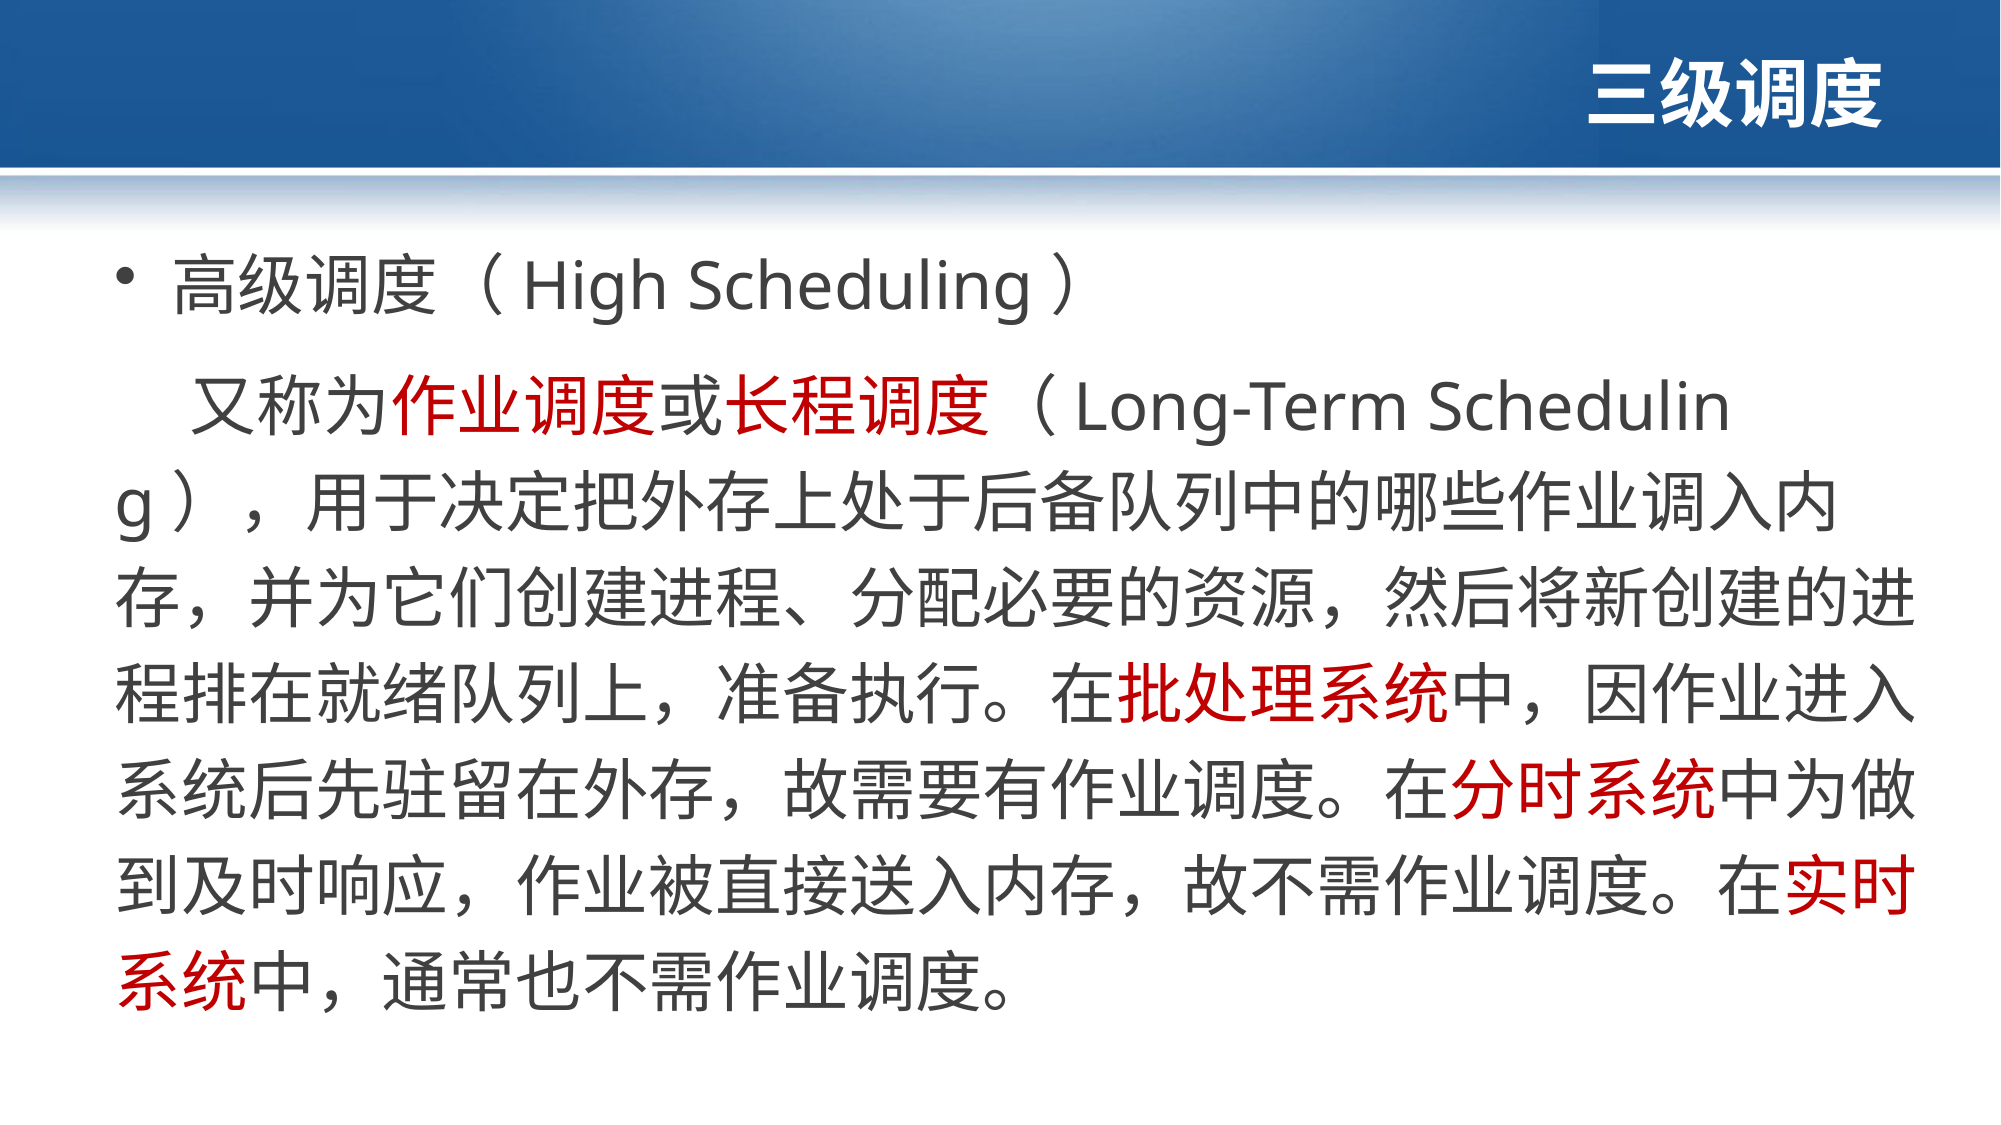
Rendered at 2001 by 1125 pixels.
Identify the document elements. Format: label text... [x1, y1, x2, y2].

picture [0, 0, 2001, 1125]
title 三级调度 [99, 45, 1900, 138]
list 高级调度（High Scheduling） 又称为作业调度或长程调度（Long-Term Scheduling），用于决定把外存上处于后备队列中的哪些作业调入内存，并为它们创建进程、分配必要的资源，然后将新创建的进程排在就绪队列上，准备执行。在批处理系统中，因作业进入系统后先驻留在外存，故需要有作业调度。在分时系统中为做到及时响应，作业被直接送入内存，故不需作业调度。在实时系统中，通常也不需作业调度。 [99, 219, 1934, 1071]
